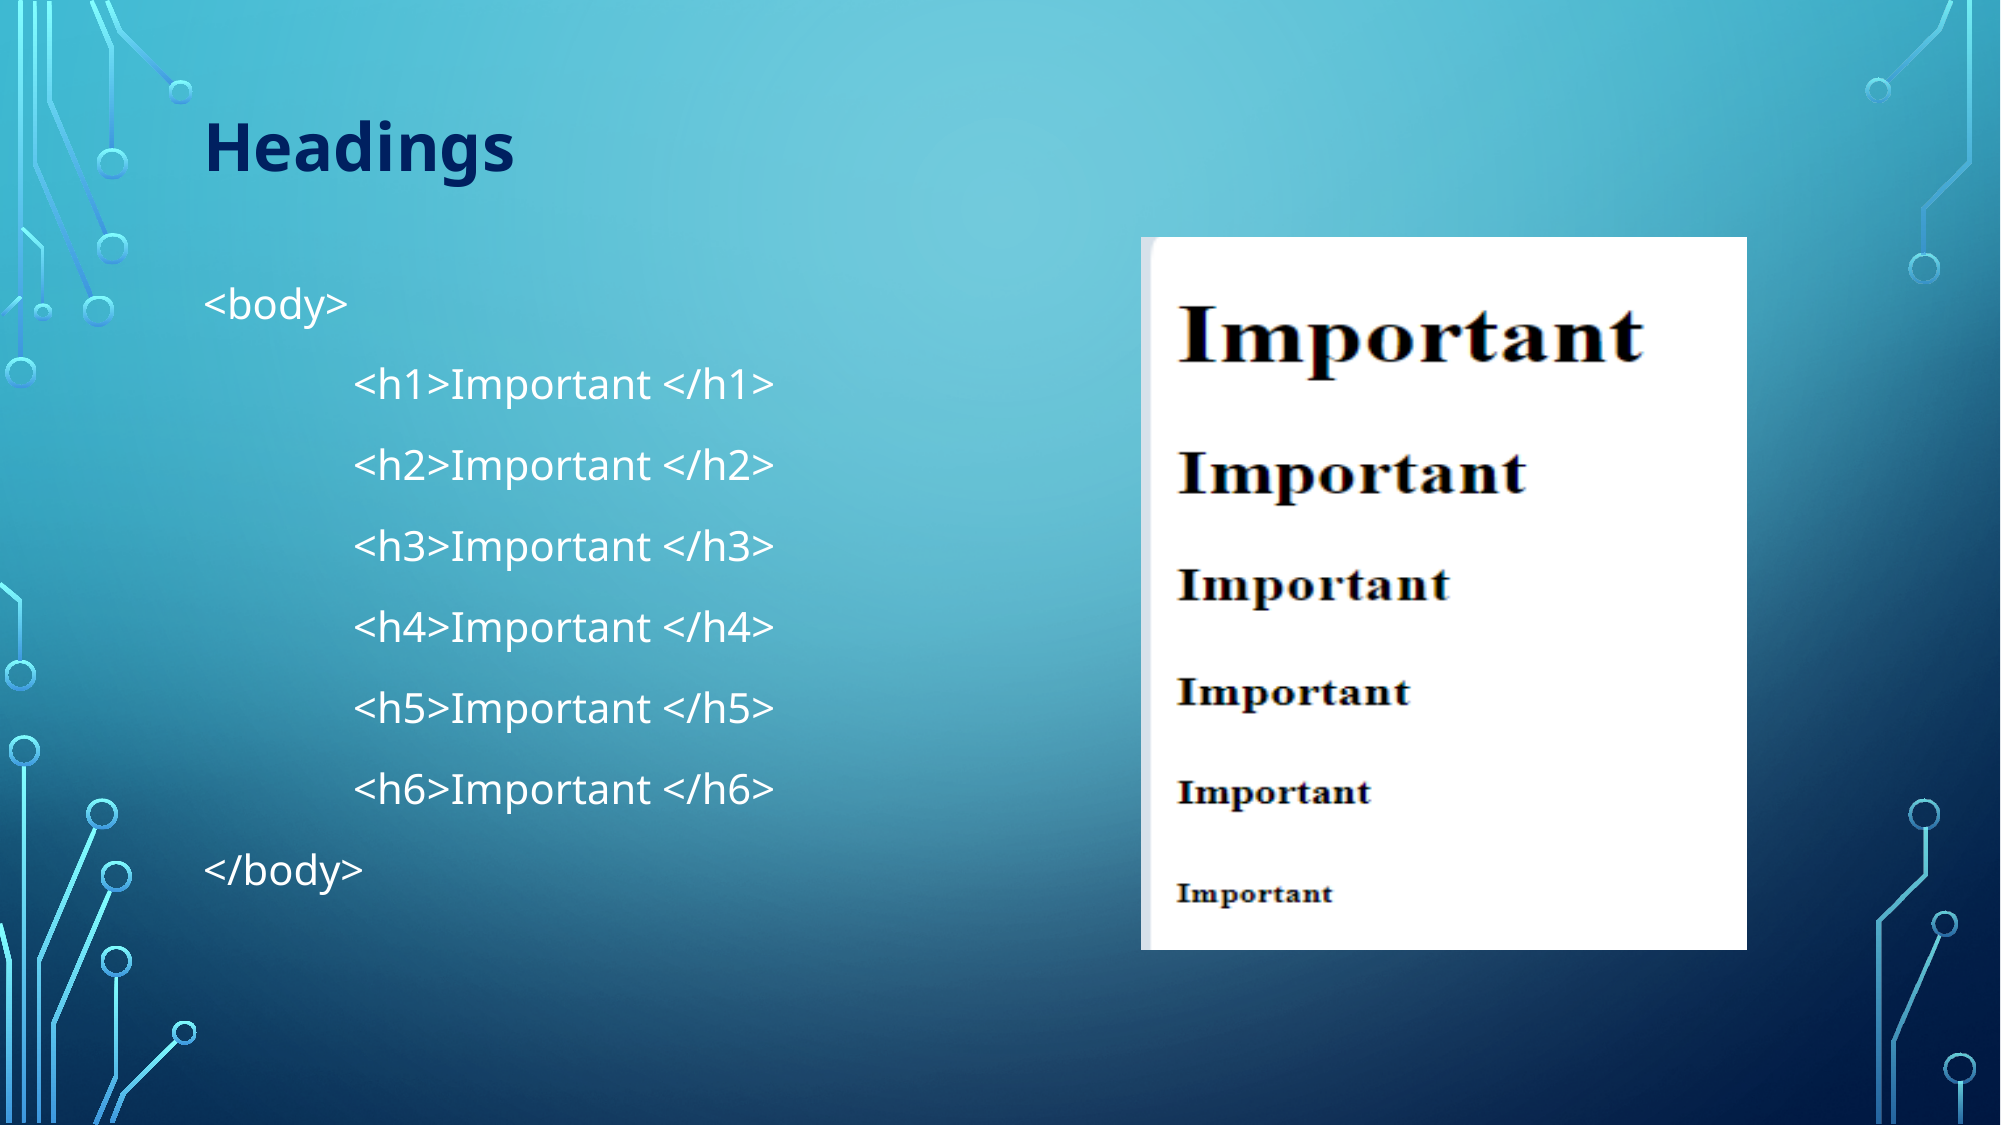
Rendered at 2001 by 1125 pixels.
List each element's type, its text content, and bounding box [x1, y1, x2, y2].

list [1141, 237, 1747, 951]
title Headings [188, 99, 821, 194]
list <body> <h1>Important </h1> <h2>Important </h2> <h3>Important </h3> <h4>Important </h4> <h5>Important </h5> <h6>Important </h6> </body> [188, 260, 821, 950]
